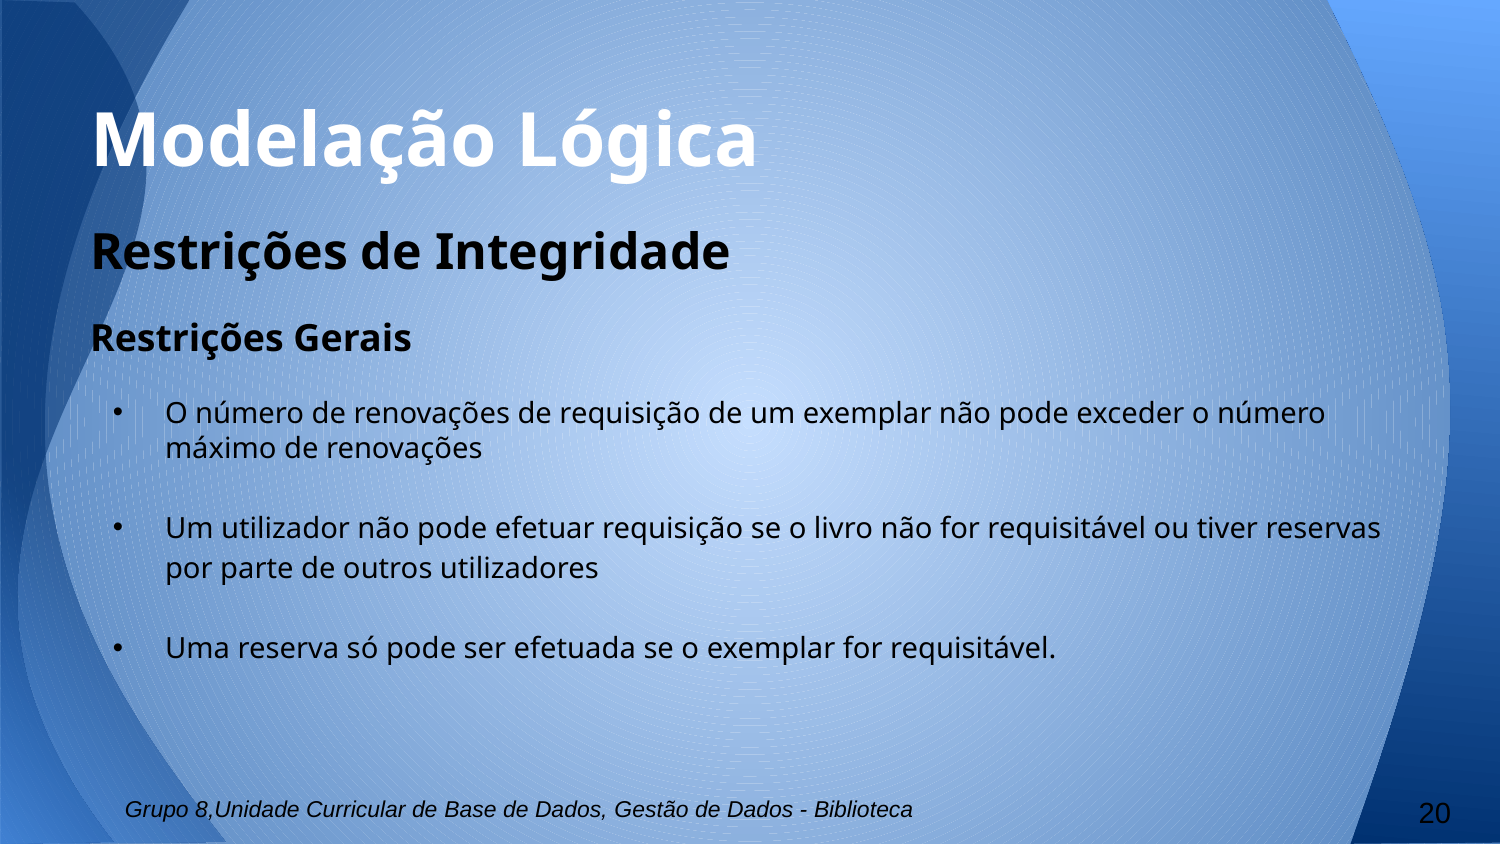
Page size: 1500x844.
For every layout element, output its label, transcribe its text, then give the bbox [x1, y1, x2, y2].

list Restrições de Integridade Restrições Gerais O número de renovações de requisição de um exemplar não pode exceder o número máximo de renovações Um utilizador não pode efetuar requisição se o livro não for requisitável ou tiver reservas por parte de outros utilizadores Uma reserva só pode ser efetuada se o exemplar for requisitável. [75, 204, 1425, 800]
title Modelação Lógica [75, 33, 1425, 197]
text_box Grupo 8,Unidade Curricular de Base de Dados, Gestão de Dados - Biblioteca [109, 779, 1390, 821]
slide_number 20 [1403, 779, 1494, 844]
